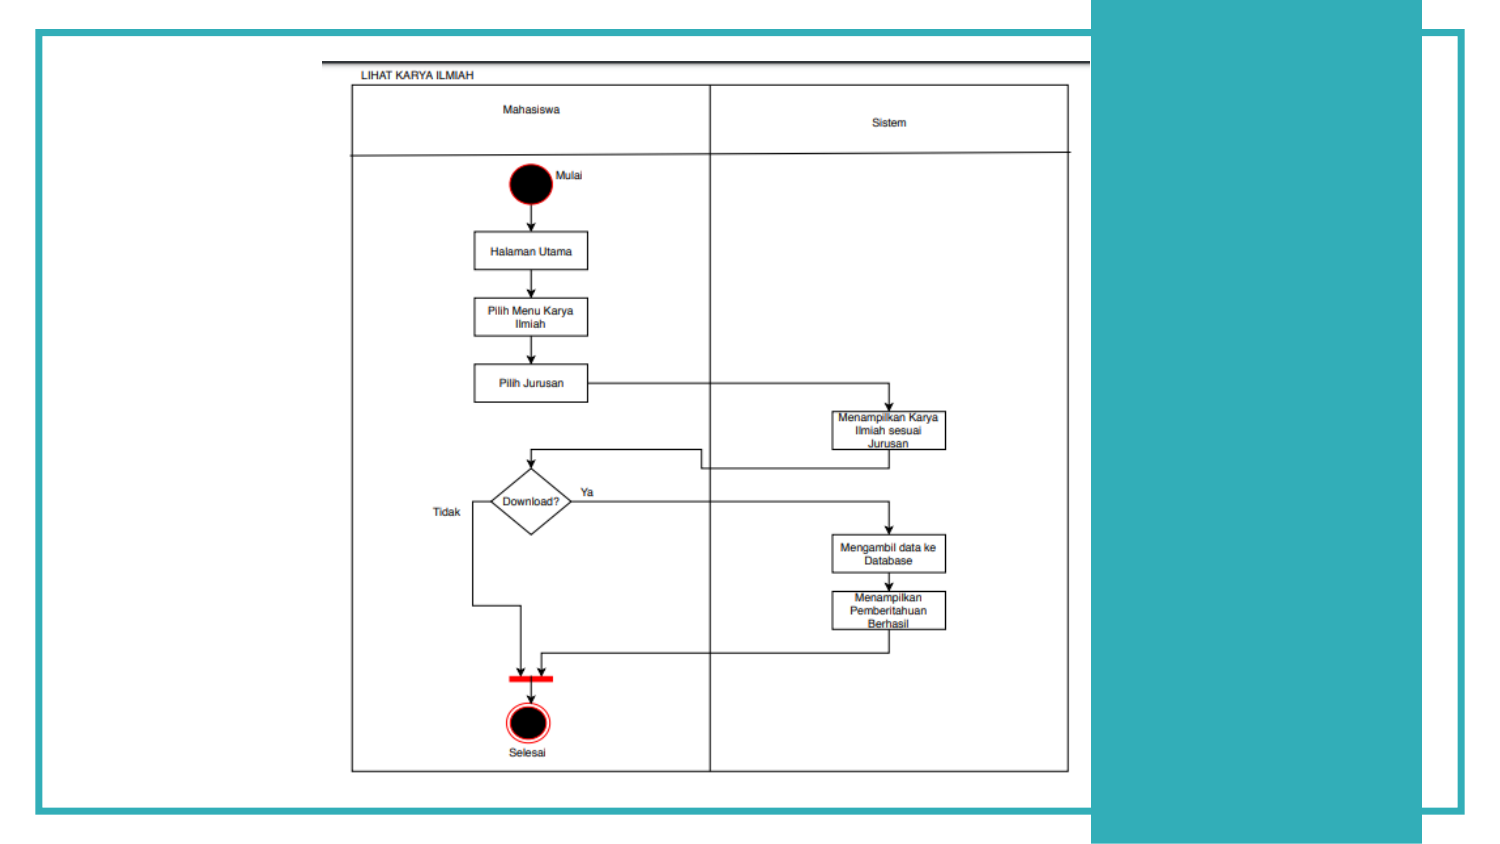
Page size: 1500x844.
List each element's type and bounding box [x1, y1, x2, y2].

text_box [33, 27, 1089, 817]
text_box [1424, 27, 1467, 817]
text_box [1089, 0, 1424, 844]
picture [321, 61, 1091, 783]
